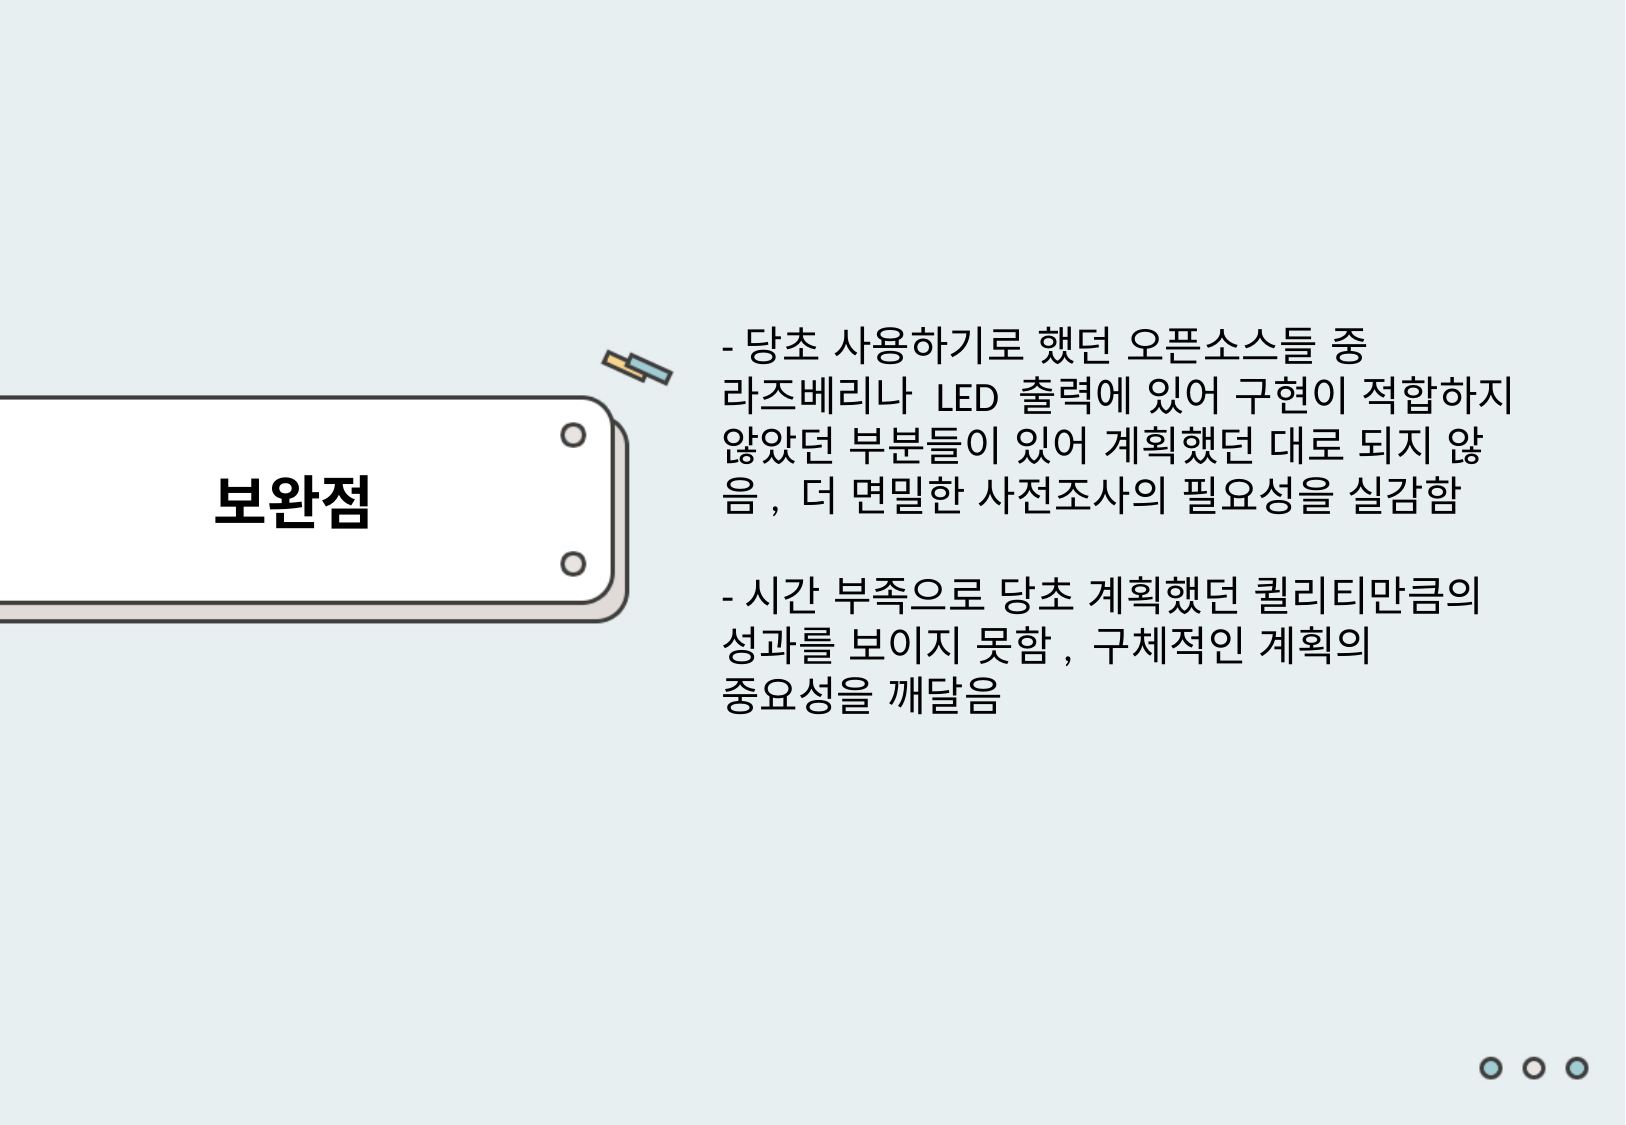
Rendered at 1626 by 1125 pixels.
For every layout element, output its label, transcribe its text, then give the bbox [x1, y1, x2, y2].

picture [0, 0, 1626, 1125]
text_box -당초 사용하기로 했던 오픈소스들 중 라즈베리나 LED 출력에 있어 구현이 적합하지 않았던 부분들이 있어 계획했던 대로 되지 않음, 더 면밀한 사전조사의 필요성을 실감함 -시간 부족으로 당초 계획했던 퀼리티만큼의 성과를 보이지 못함, 구체적인 계획의 중요성을 깨달음 [706, 312, 1550, 728]
text_box 보완점 [199, 458, 390, 544]
